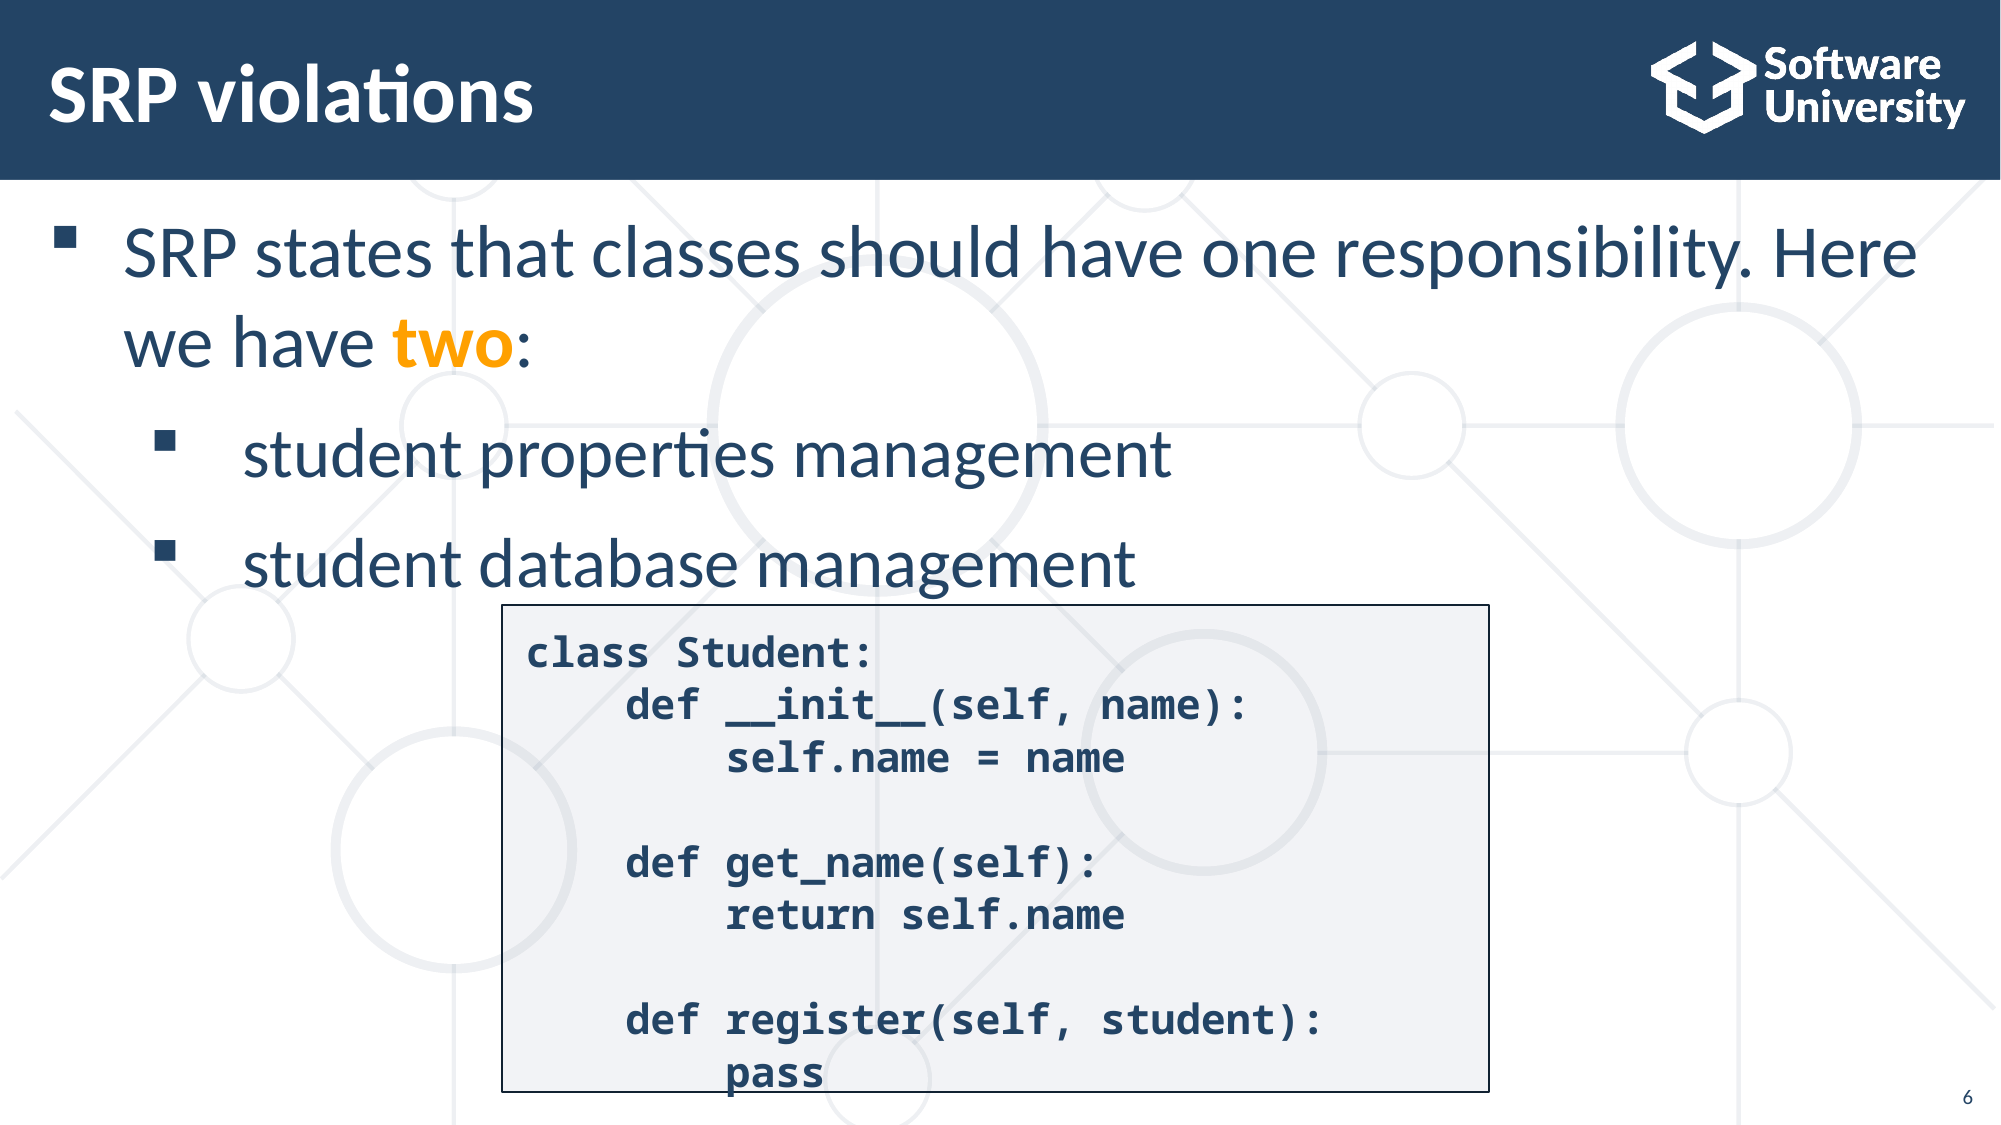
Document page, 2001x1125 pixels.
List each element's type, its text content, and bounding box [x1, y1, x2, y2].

slide_number 6 [1927, 1067, 1989, 1117]
title SRP violations [31, 16, 1625, 162]
list SRP states that classes should have one responsibility. Here we have two: student properties management student database management [31, 196, 1960, 1109]
picture [1651, 41, 1966, 134]
